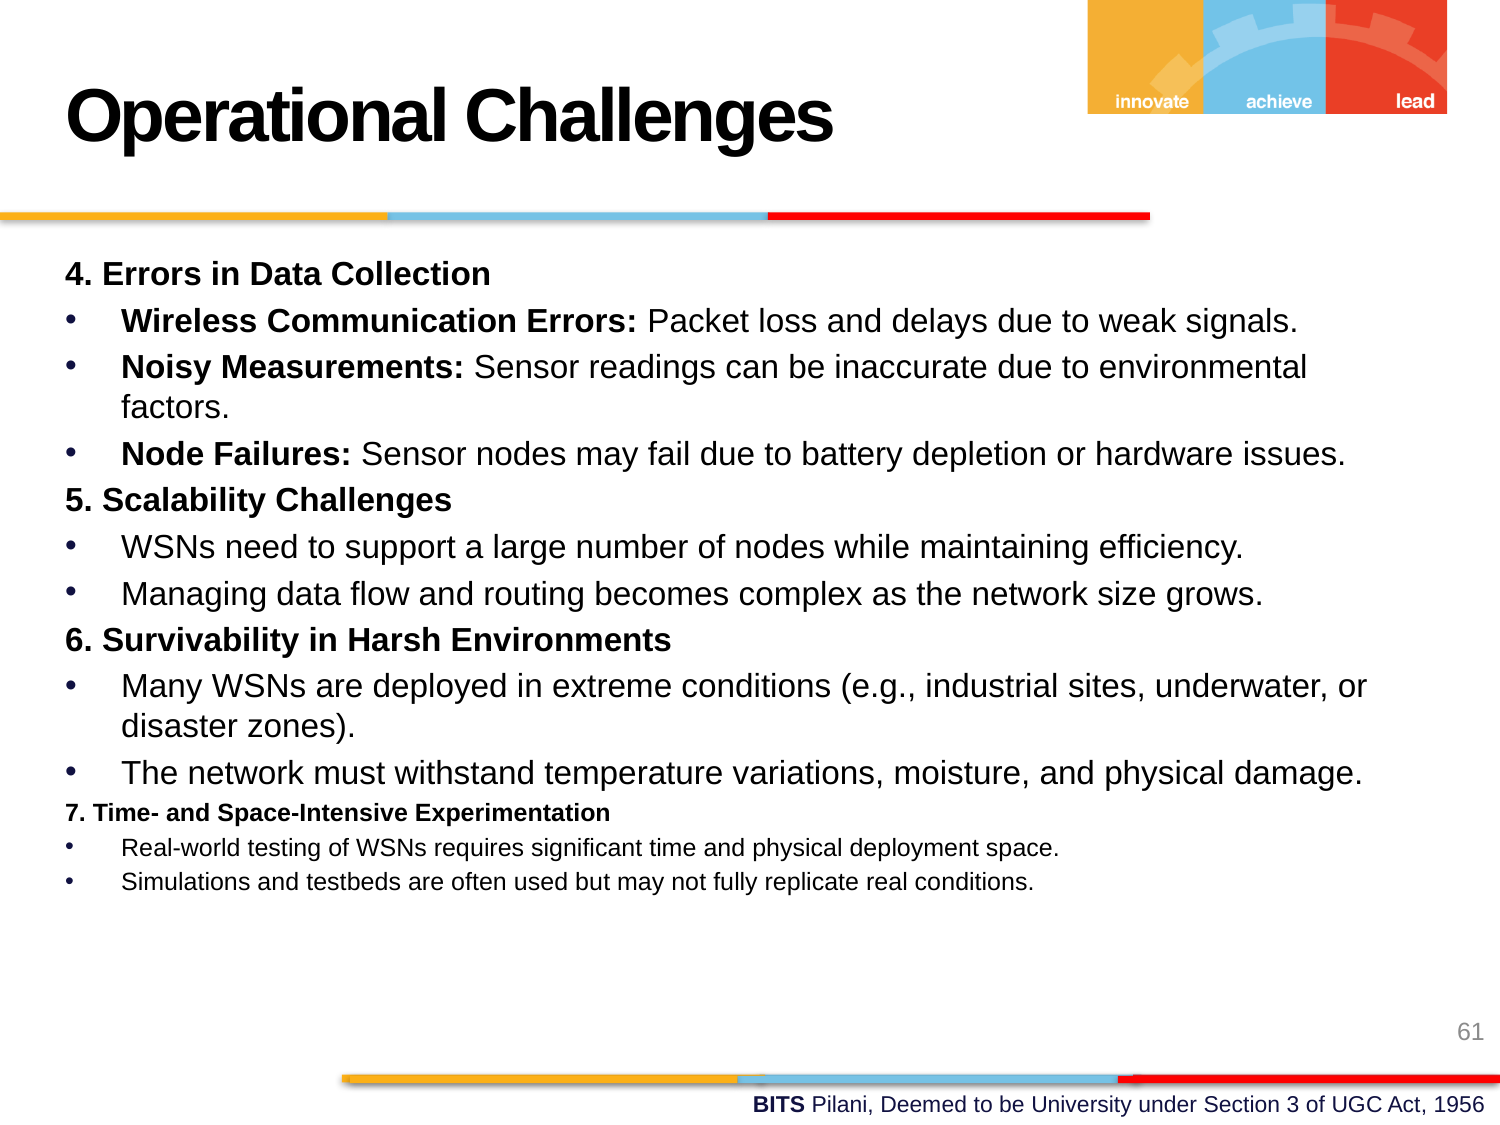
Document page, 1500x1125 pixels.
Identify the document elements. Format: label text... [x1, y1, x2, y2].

list Operational Challenges [50, 24, 1088, 213]
slide_number 61 [1149, 1000, 1500, 1061]
list 4. Errors in Data Collection Wireless Communication Errors: Packet loss and delays due to weak signals. Noisy Measurements: Sensor readings can be inaccurate due to environmental factors. Node Failures: Sensor nodes may fail due to battery depletion or hardware issues. 5. Scalability Challenges WSNs need to support a large number of nodes while maintaining efficiency. Managing data flow and routing becomes complex as the network size grows. 6. Survivability in Harsh Environments Many WSNs are deployed in extreme conditions (e.g., industrial sites, underwater, or disaster zones). The network must withstand temperature variations, moisture, and physical damage. 7. Time- and Space-Intensive Experimentation Real-world testing of WSNs requires significant time and physical deployment space. Simulations and testbeds are often used but may not fully replicate real conditions. [50, 245, 1400, 988]
picture [1087, 0, 1448, 114]
